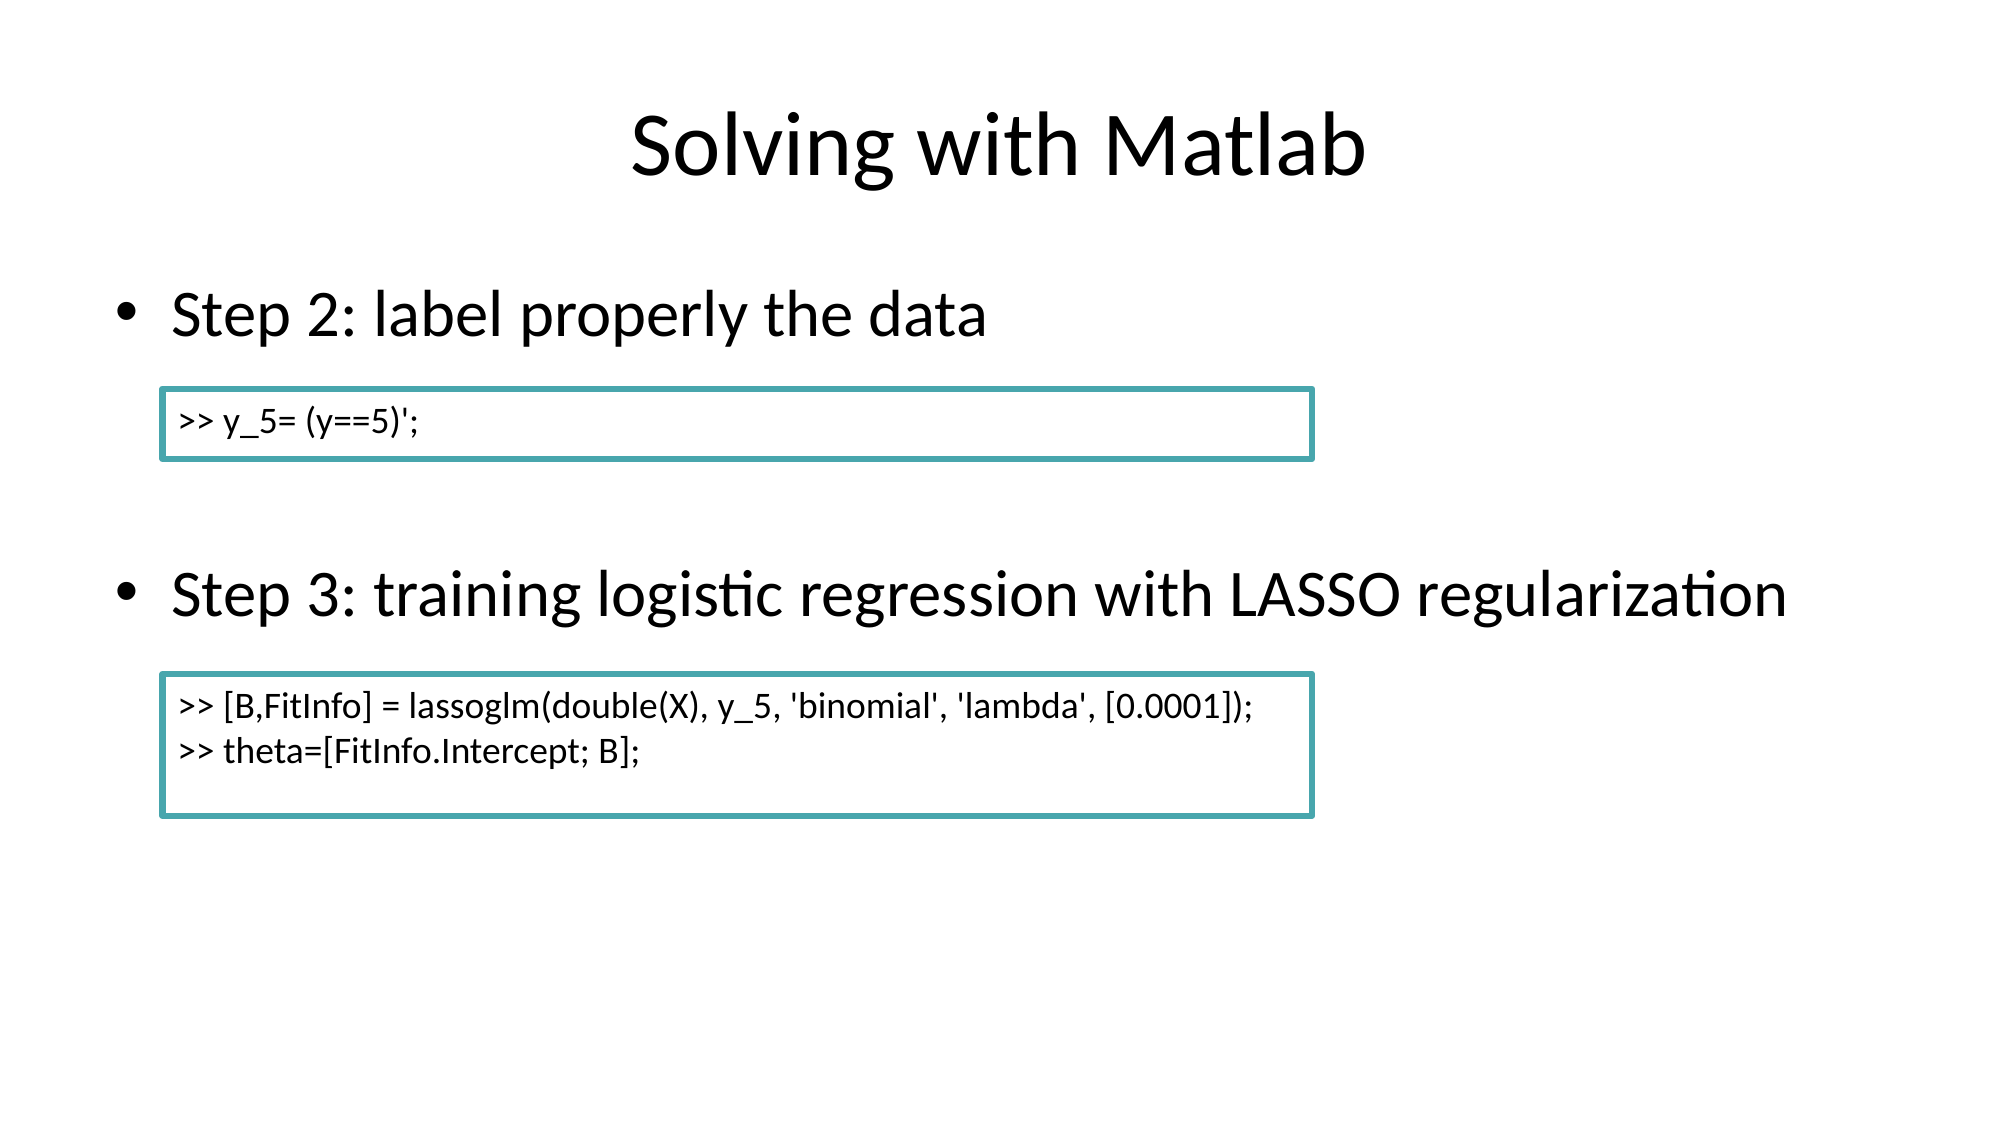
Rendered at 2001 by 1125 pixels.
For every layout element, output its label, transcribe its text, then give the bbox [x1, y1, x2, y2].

title Solving with Matlab [99, 45, 1900, 233]
text_box >> y_5= (y==5)'; [160, 387, 1314, 461]
list Step 2: label properly the data Step 3: training logistic regression with LASSO regularization [99, 262, 1900, 1005]
text_box >> [B,FitInfo] = lassoglm(double(X), y_5, 'binomial', 'lambda', [0.0001]); >> theta=[FitInfo.Intercept; B]; [160, 672, 1314, 818]
